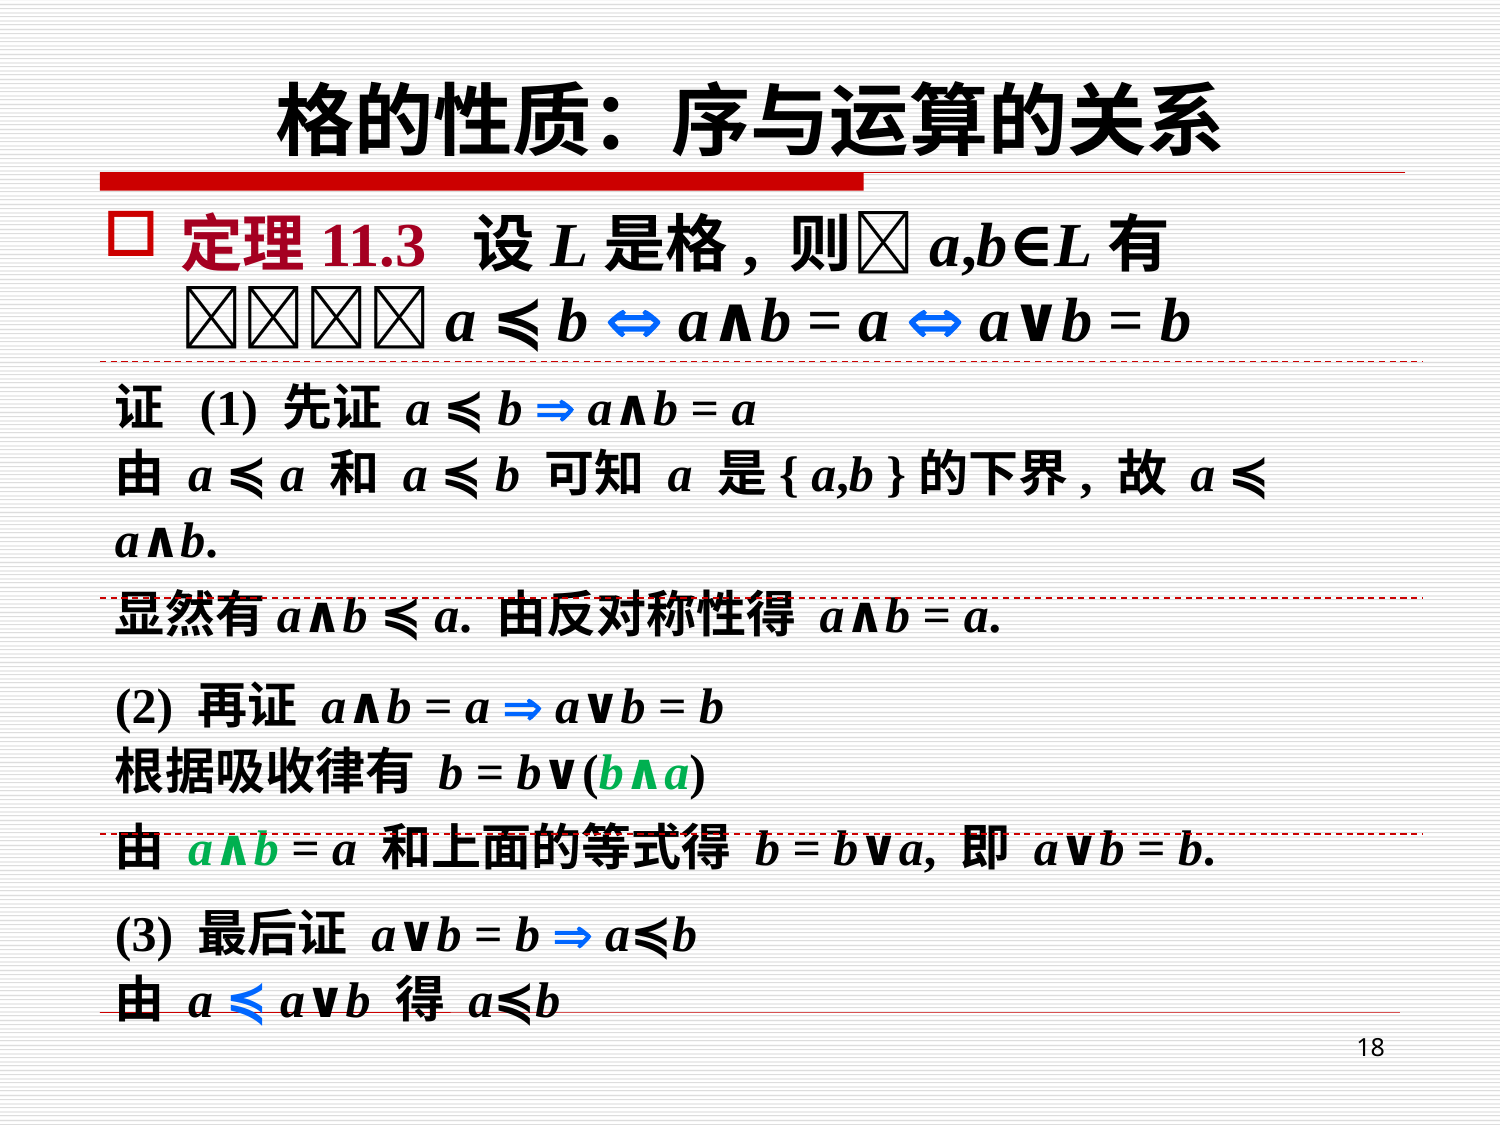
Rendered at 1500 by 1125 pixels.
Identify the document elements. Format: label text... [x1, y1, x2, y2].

slide_number 18 [1074, 1024, 1401, 1103]
text_box 证 (1) 先证 a ≼ b  a∧b = a 由 a ≼ a 和 a ≼ b 可知 a 是{ a,b }的下界, 故 a ≼ a∧b. 显然有a∧b ≼ a. 由反对称性得 a∧b = a. (2) 再证 a∧b = a  a∨b = b 根据吸收律有 b = b∨(b∧a) 由 a∧b = a 和上面的等式得 b = b∨a, 即 a∨b = b. (3) 最后证 a∨b = b  a≼b 由 a ≼ a∨b 得 a≼b [100, 368, 1353, 597]
text_box 证 (1) 先证 a ≼ b  a∧b = a 由 a ≼ a 和 a ≼ b 可知 a 是{ a,b }的下界, 故 a ≼ a∧b. 显然有a∧b ≼ a. 由反对称性得 a∧b = a. (2) 再证 a∧b = a  a∨b = b 根据吸收律有 b = b∨(b∧a) 由 a∧b = a 和上面的等式得 b = b∨a, 即 a∨b = b. (3) 最后证 a∨b = b  a≼b 由 a ≼ a∨b 得 a≼b [100, 605, 1353, 833]
picture [0, 0, 1500, 1125]
list 定理11.3 设L是格, 则a,b∈L有 a ≼ b  a∧b = a  a∨b = b [88, 196, 1439, 350]
title 格的性质：序与运算的关系 [94, 50, 1407, 173]
text_box 证 (1) 先证 a ≼ b  a∧b = a 由 a ≼ a 和 a ≼ b 可知 a 是{ a,b }的下界, 故 a ≼ a∧b. 显然有a∧b ≼ a. 由反对称性得 a∧b = a. (2) 再证 a∧b = a  a∨b = b 根据吸收律有 b = b∨(b∧a) 由 a∧b = a 和上面的等式得 b = b∨a, 即 a∨b = b. (3) 最后证 a∨b = b  a≼b 由 a ≼ a∨b 得 a≼b [100, 842, 1353, 1036]
